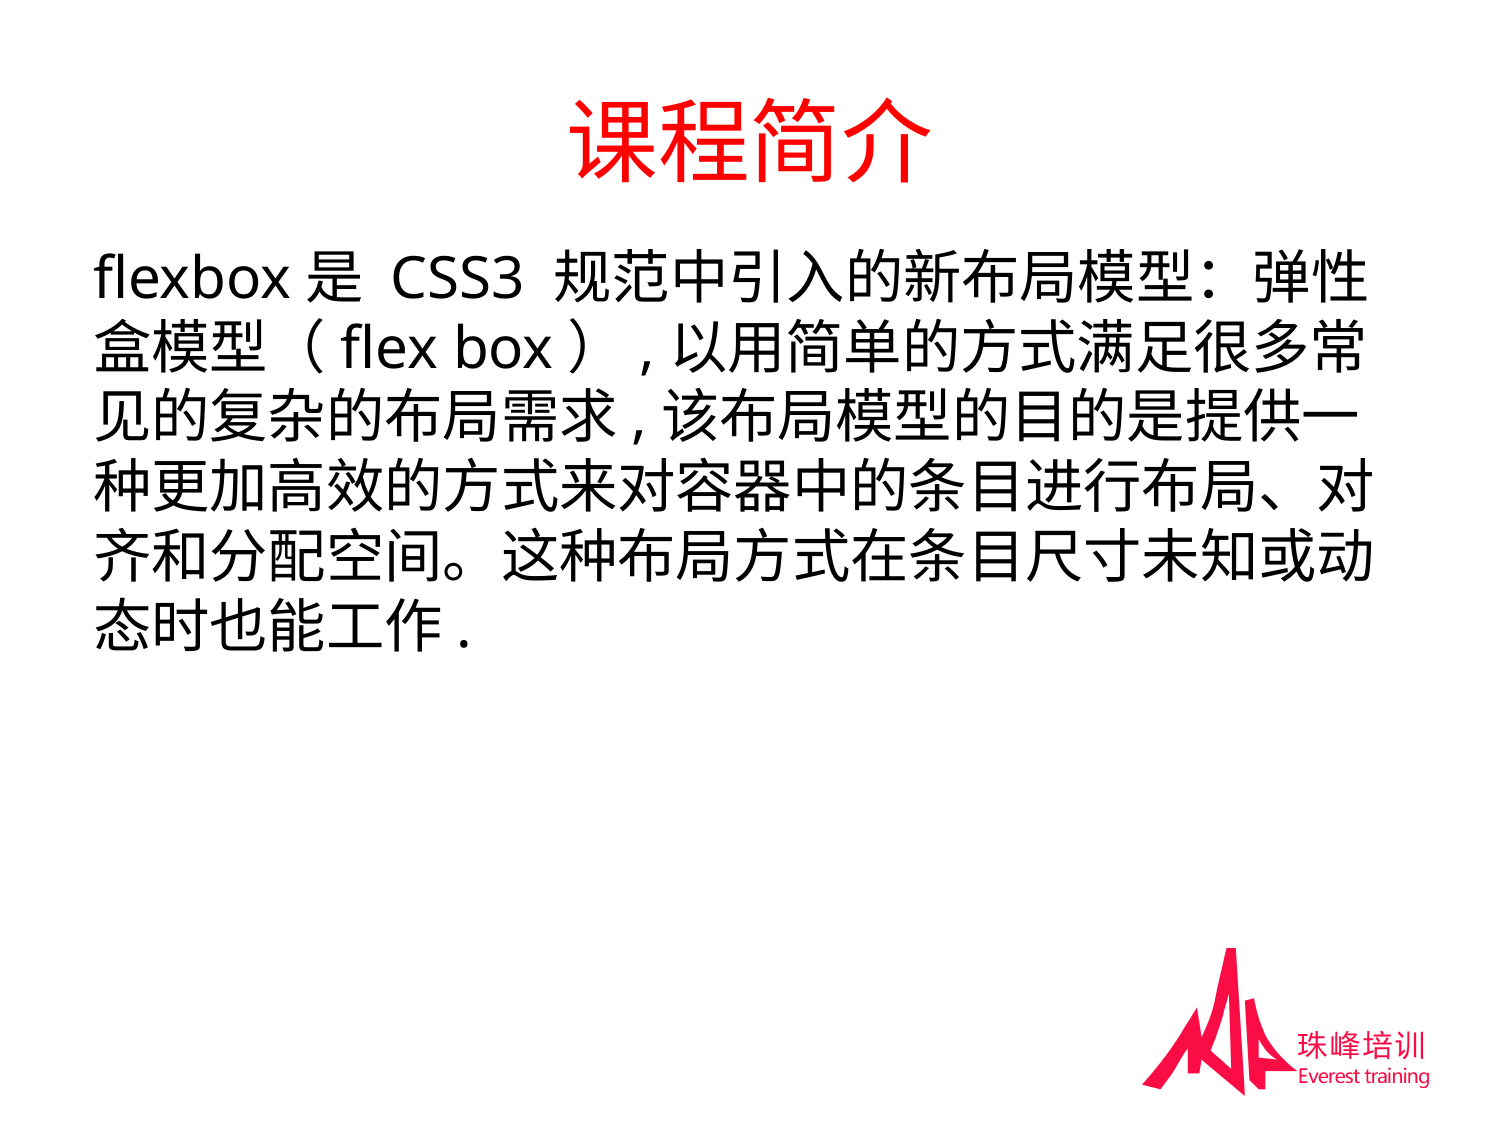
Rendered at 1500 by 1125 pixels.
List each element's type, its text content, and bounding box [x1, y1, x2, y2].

list flexbox是 CSS3 规范中引入的新布局模型：弹性盒模型（flex box）,以用简单的方式满足很多常见的复杂的布局需求,该布局模型的目的是提供一种更加高效的方式来对容器中的条目进行布局、对齐和分配空间。这种布局方式在条目尺寸未知或动态时也能工作. [78, 232, 1429, 975]
title 课程简介 [75, 45, 1425, 233]
picture [1142, 948, 1429, 1097]
